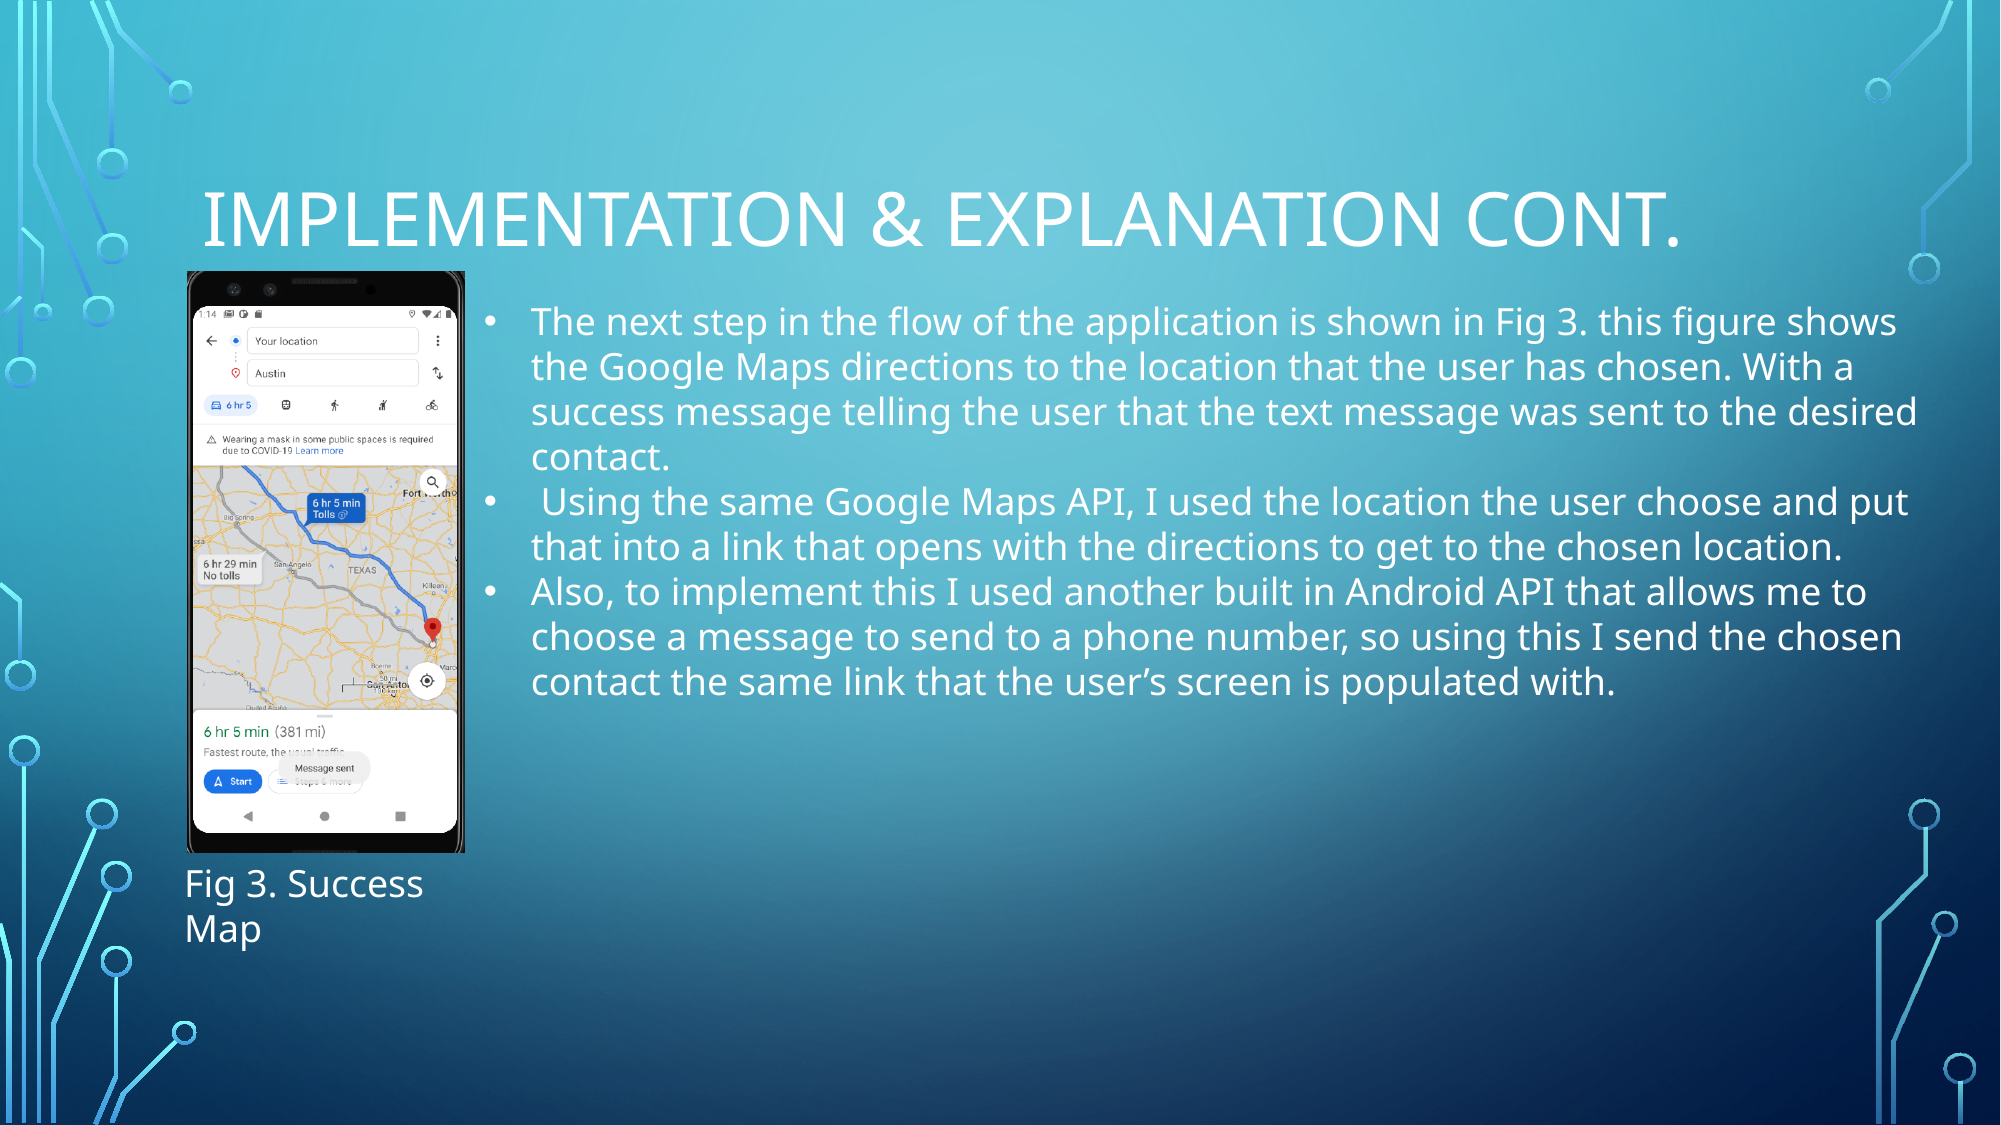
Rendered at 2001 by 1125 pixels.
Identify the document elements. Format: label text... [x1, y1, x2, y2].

text_box Fig 3. Success Map [169, 852, 522, 958]
text_box The next step in the flow of the application is shown in Fig 3. this figure shows the Google Maps directions to the location that the user has chosen. With a success message telling the user that the text message was sent to the desired contact. Using the same Google Maps API, I used the location the user choose and put that into a link that opens with the directions to get to the chosen location. Also, to implement this I used another built in Android API that allows me to choose a message to send to a phone number, so using this I send the chosen contact the same link that the user’s screen is populated with. [469, 290, 1949, 711]
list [186, 271, 465, 854]
title Implementation & explanation cont. [187, 101, 1813, 344]
